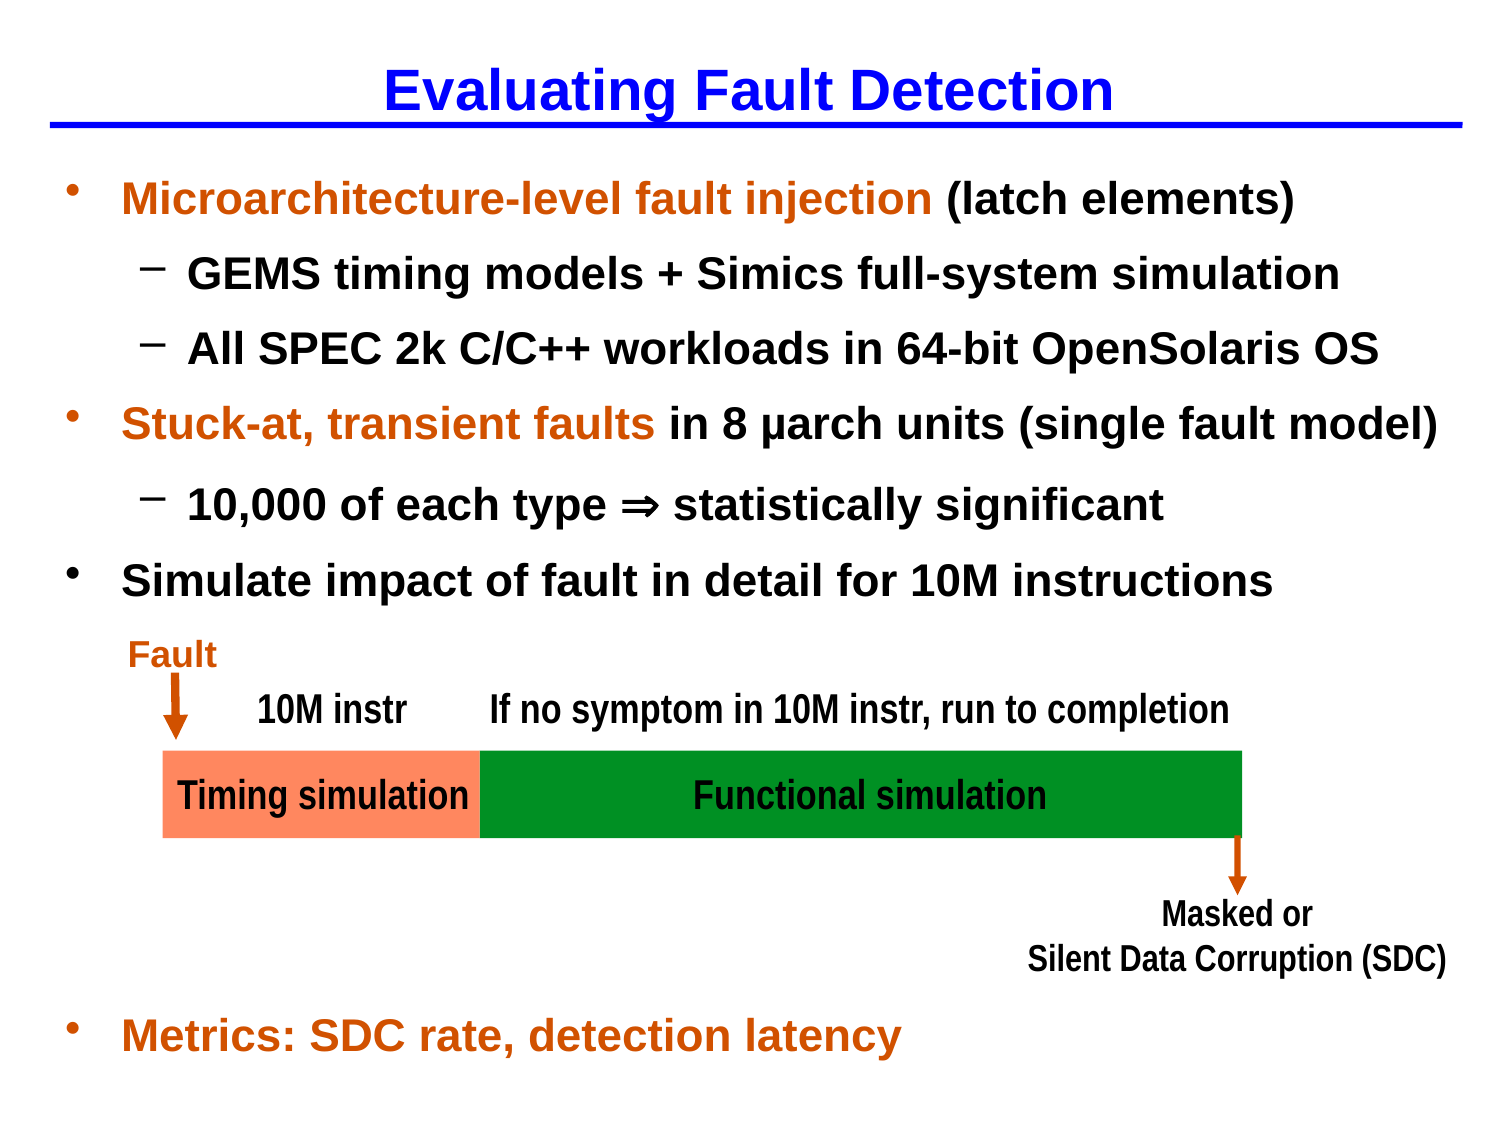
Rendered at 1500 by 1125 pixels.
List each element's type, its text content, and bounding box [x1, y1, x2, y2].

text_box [112, 622, 1476, 988]
title Evaluating Fault Detection [0, 24, 1500, 151]
text_box Metrics: SDC rate, detection latency [50, 987, 1450, 1088]
list Microarchitecture-level fault injection (latch elements) GEMS timing models + Simics full-system simulation All SPEC 2k C/C++ workloads in 64-bit OpenSolaris OS Stuck-at, transient faults in 8 µarch units (single fault model) 10,000 of each type  statistically significant Simulate impact of fault in detail for 10M instructions [49, 149, 1476, 638]
